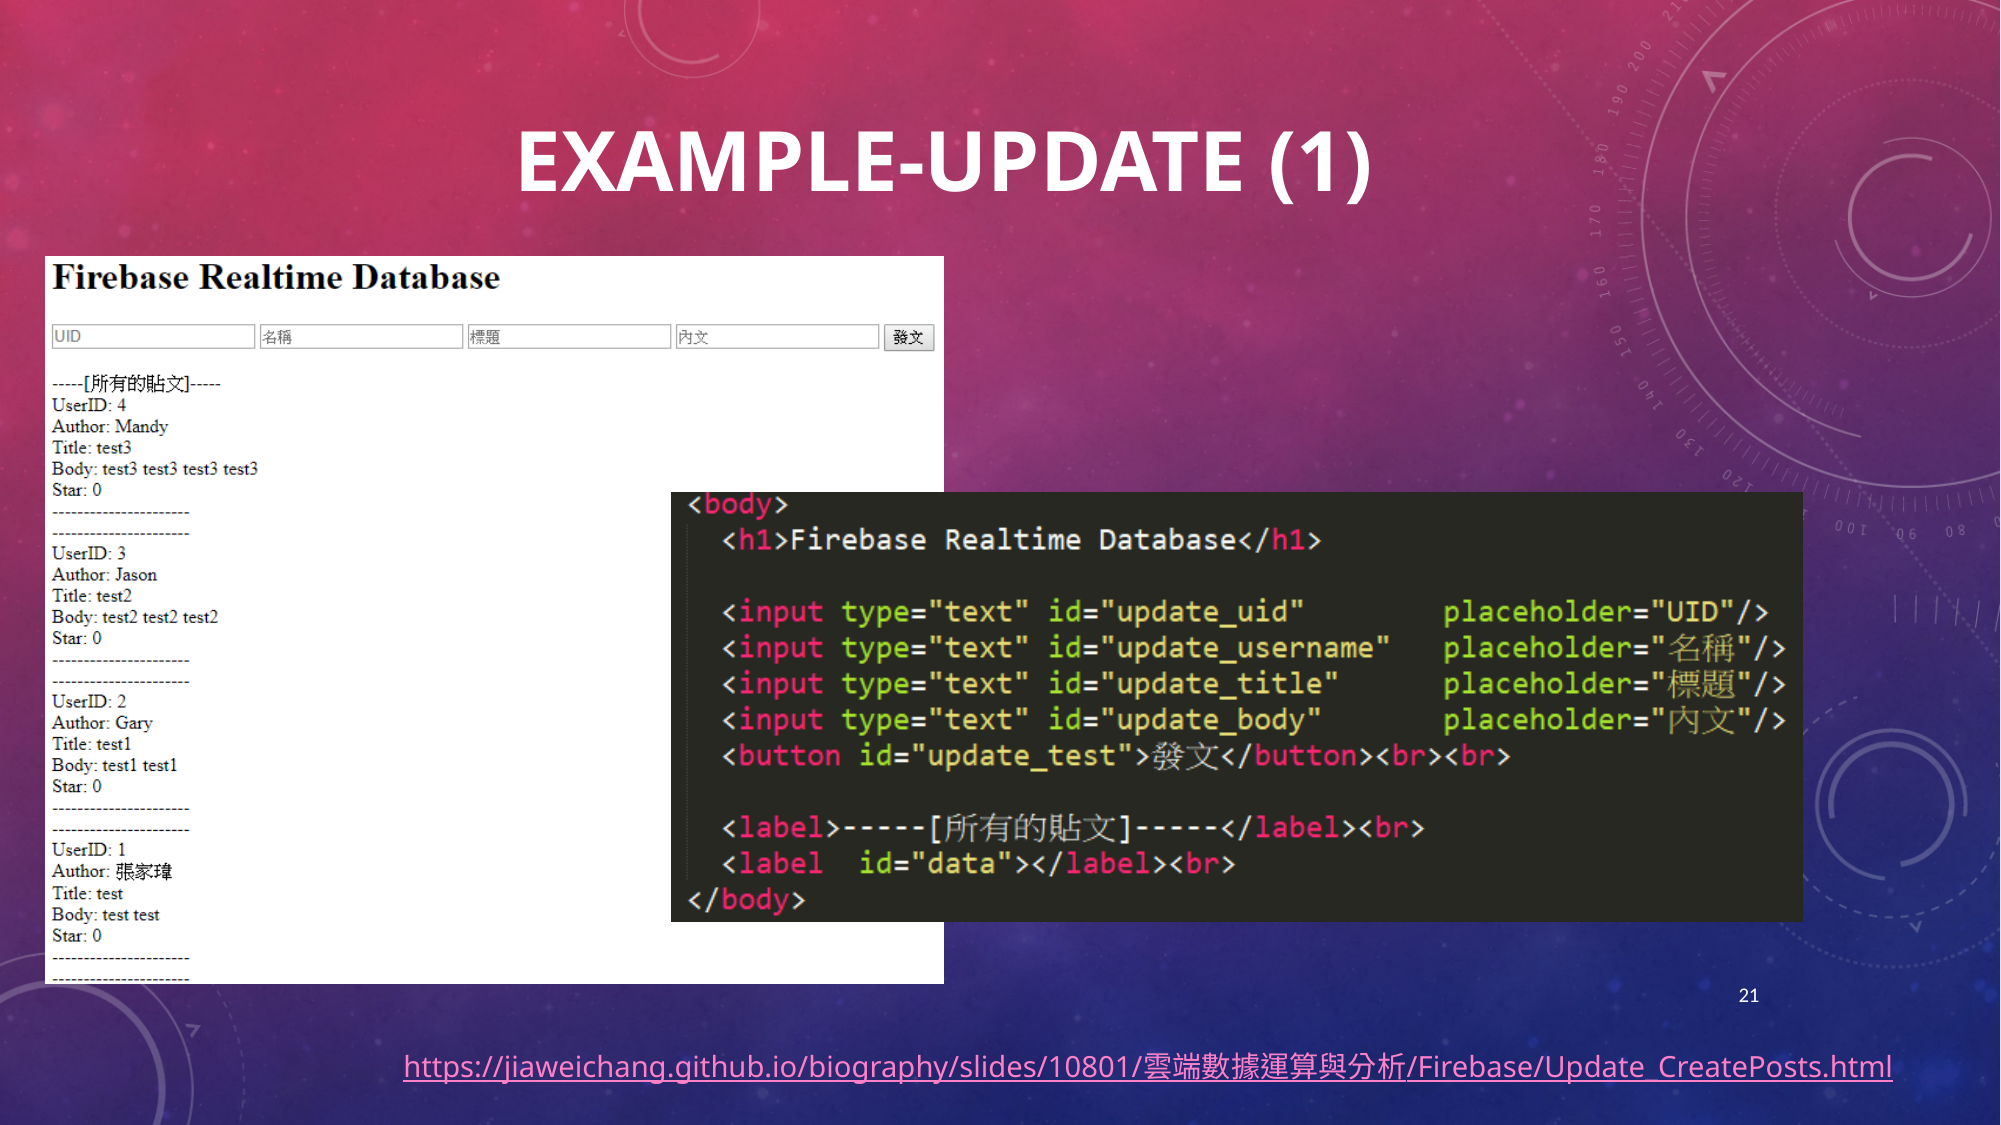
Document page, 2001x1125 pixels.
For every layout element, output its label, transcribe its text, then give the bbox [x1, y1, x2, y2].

text_box https://jiaweichang.github.io/biography/slides/10801/雲端數據運算與分析/Firebase/Update_CreatePosts.html [388, 1040, 1911, 1098]
slide_number 21 [1684, 963, 1775, 1025]
picture [0, 0, 2001, 1125]
title Example-UPdate (1) [112, 99, 1775, 216]
